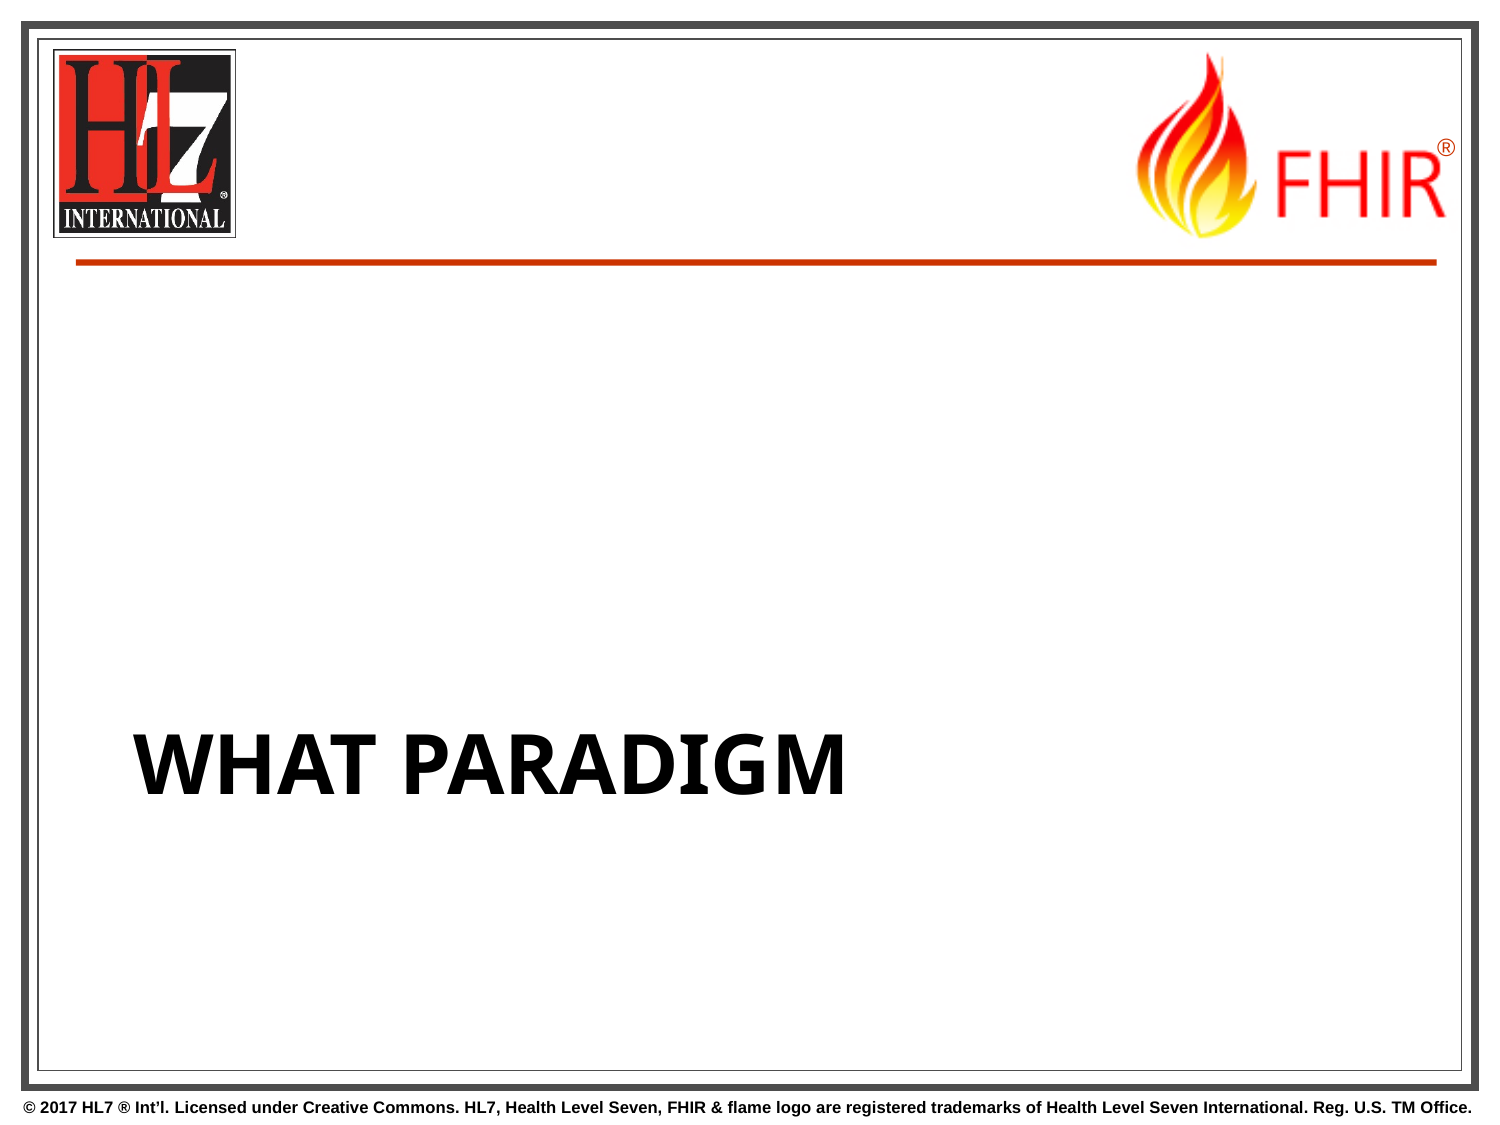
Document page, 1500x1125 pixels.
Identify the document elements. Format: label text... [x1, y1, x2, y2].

picture [1124, 42, 1458, 249]
title What Paradigm [118, 722, 1394, 947]
picture [53, 49, 236, 238]
